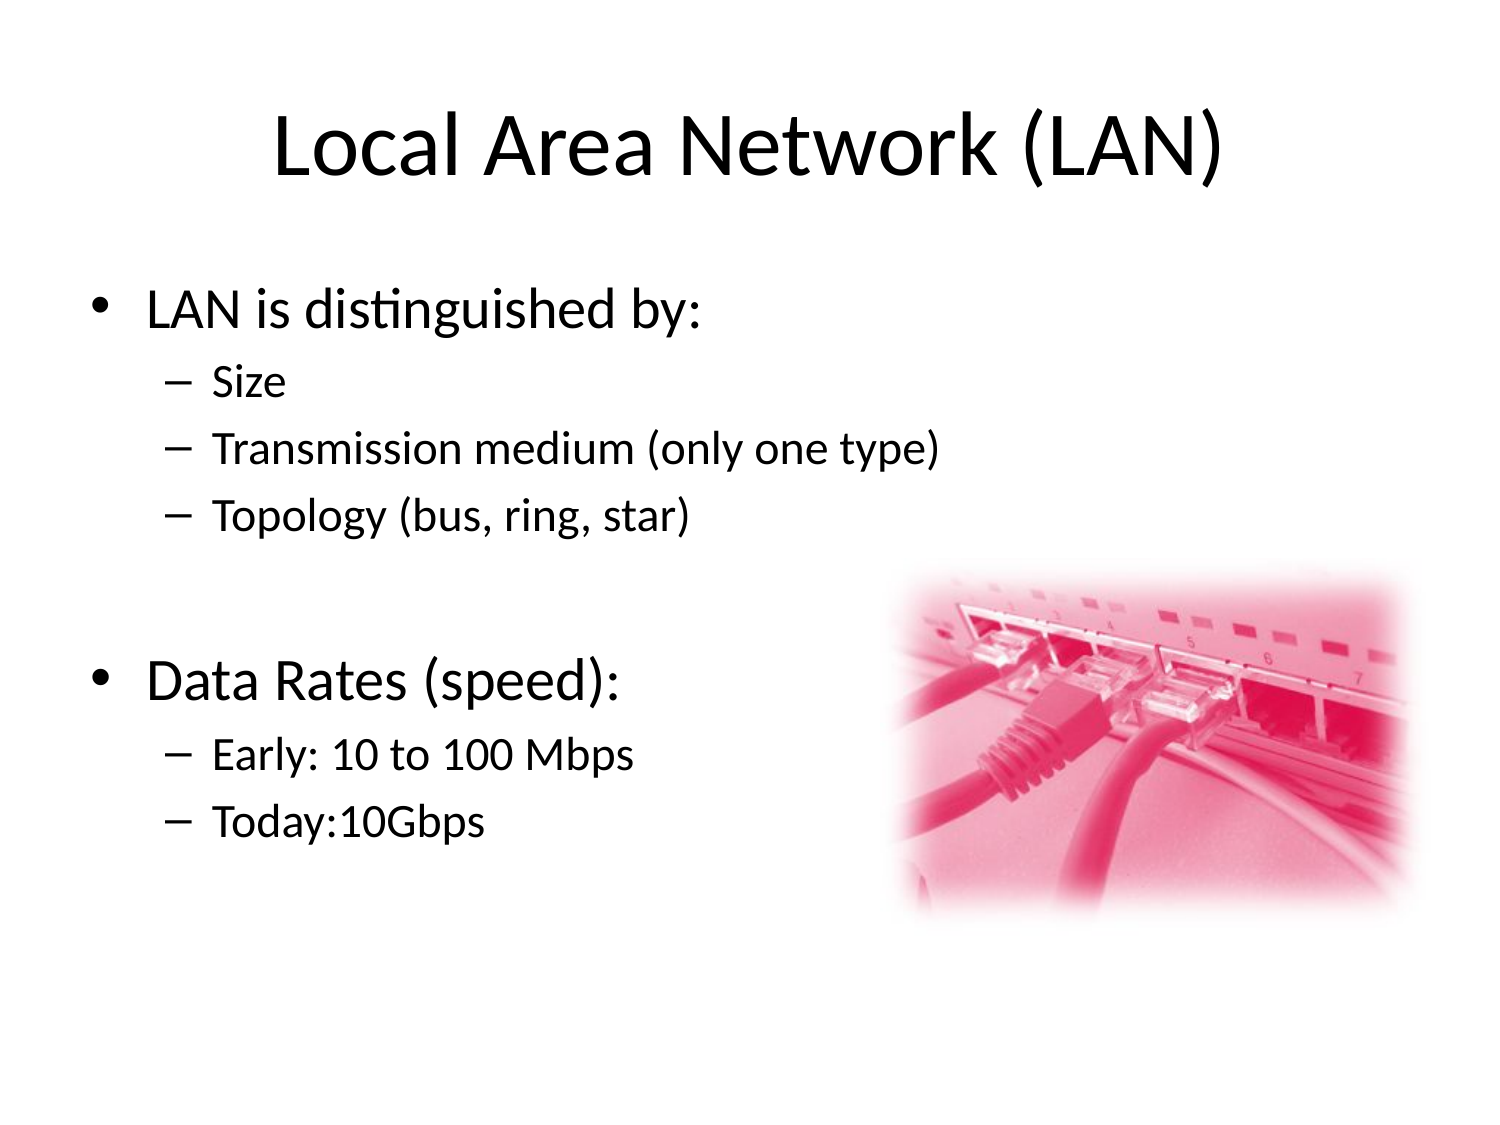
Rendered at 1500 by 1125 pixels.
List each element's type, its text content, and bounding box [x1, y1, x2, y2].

picture [880, 558, 1439, 938]
title Local Area Network (LAN) [75, 45, 1425, 233]
list LAN is distinguished by: Size Transmission medium (only one type) Topology (bus, ring, star) Data Rates (speed): Early: 10 to 100 Mbps Today:10Gbps [75, 262, 1425, 1005]
